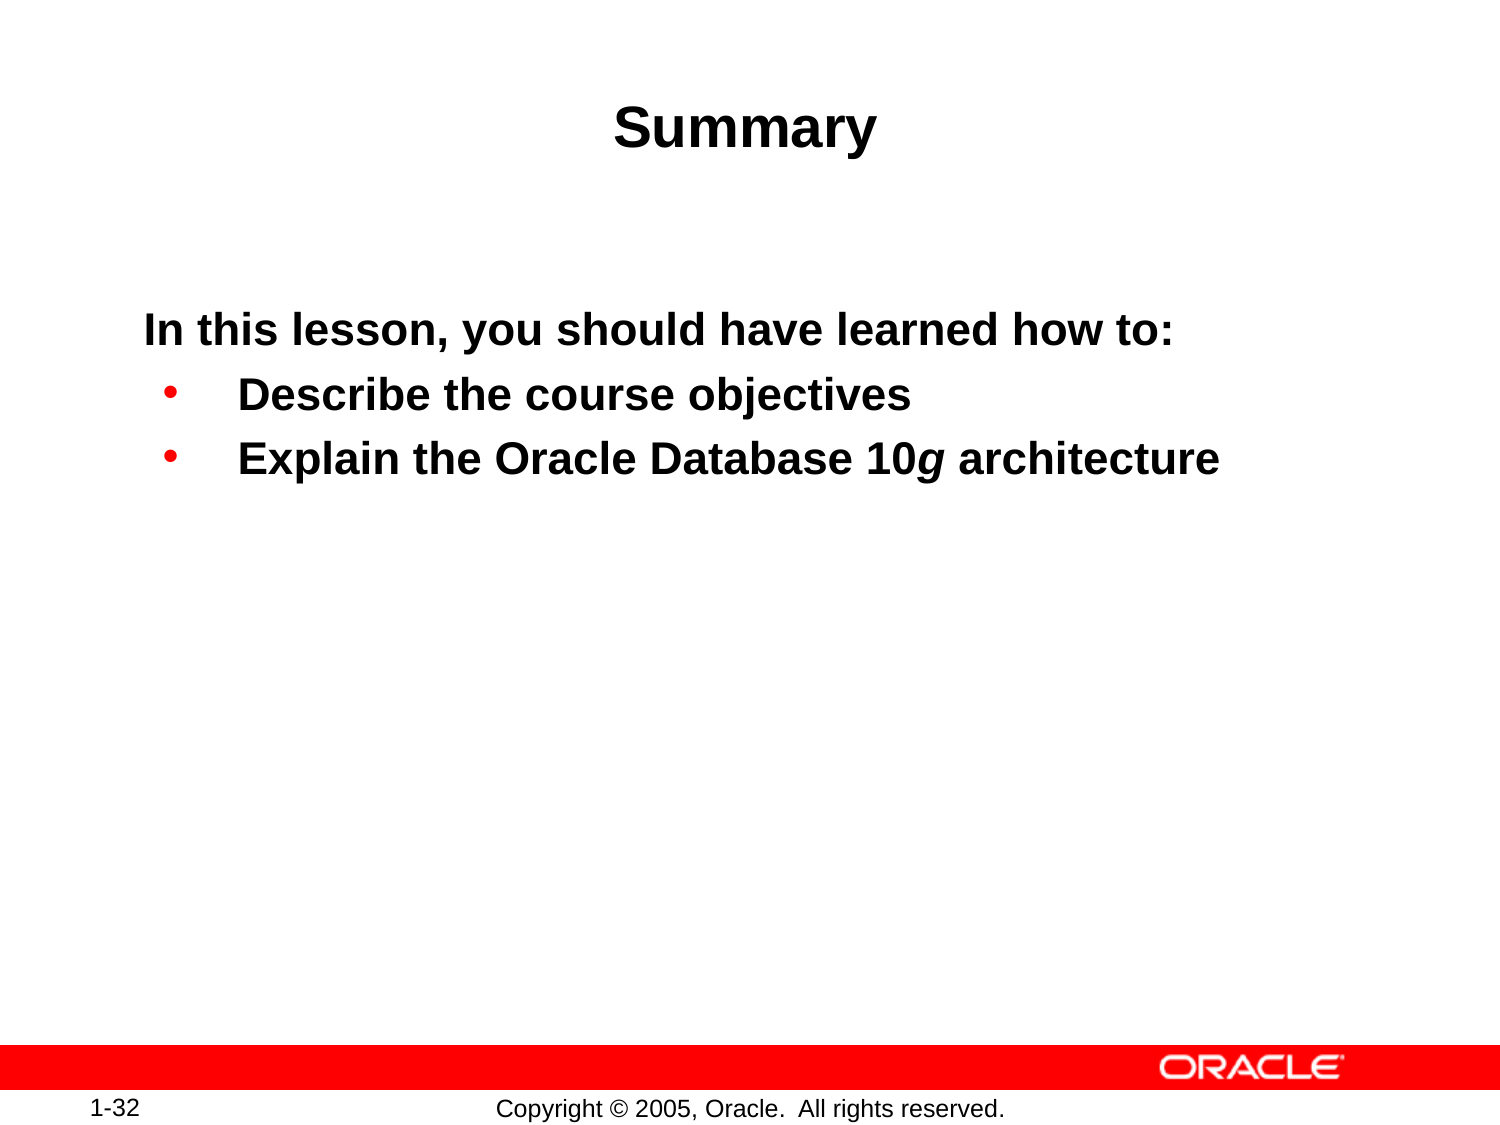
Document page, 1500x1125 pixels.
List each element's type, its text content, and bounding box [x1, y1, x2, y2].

title Summary [145, 87, 1347, 232]
list In this lesson, you should have learned how to: Describe the course objectives Explain the Oracle Database 10g architecture [141, 297, 1351, 490]
